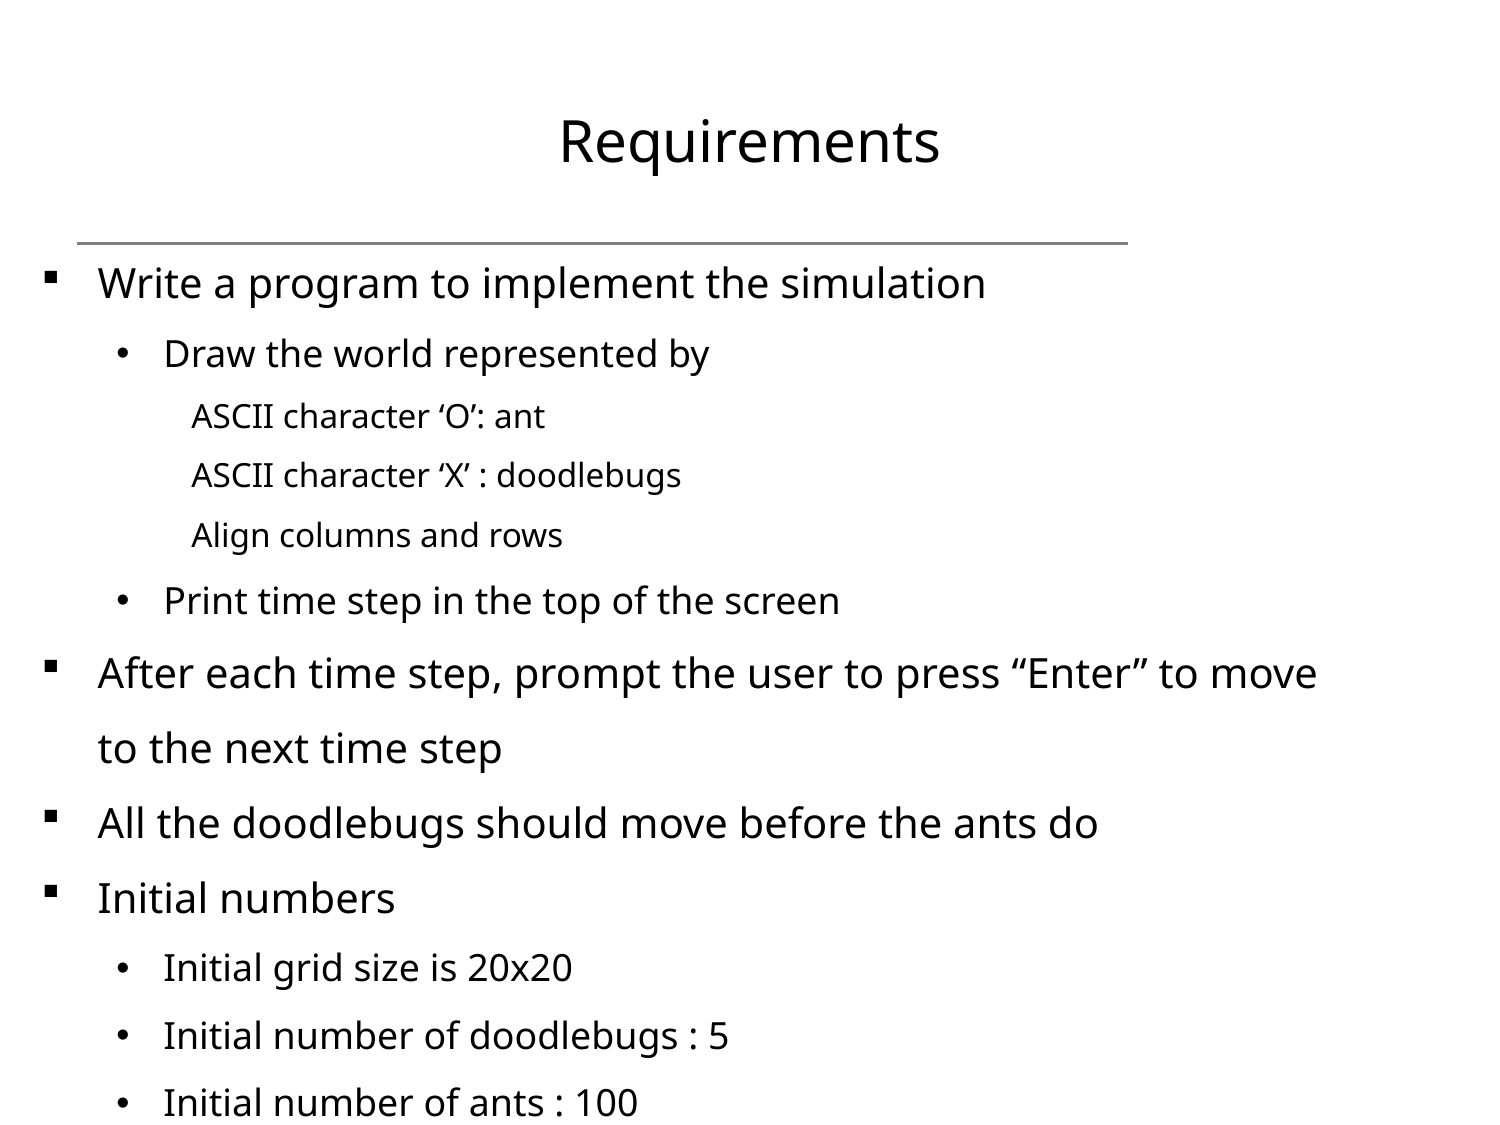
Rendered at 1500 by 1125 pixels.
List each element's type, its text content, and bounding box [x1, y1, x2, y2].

title Requirements [75, 45, 1425, 233]
text_box Write a program to implement the simulation Draw the world represented by ASCII character ‘O’: ant ASCII character ‘X’ : doodlebugs Align columns and rows Print time step in the top of the screen After each time step, prompt the user to press “Enter” to move to the next time step All the doodlebugs should move before the ants do Initial numbers Initial grid size is 20x20 Initial number of doodlebugs : 5 Initial number of ants : 100 [26, 224, 1333, 1125]
